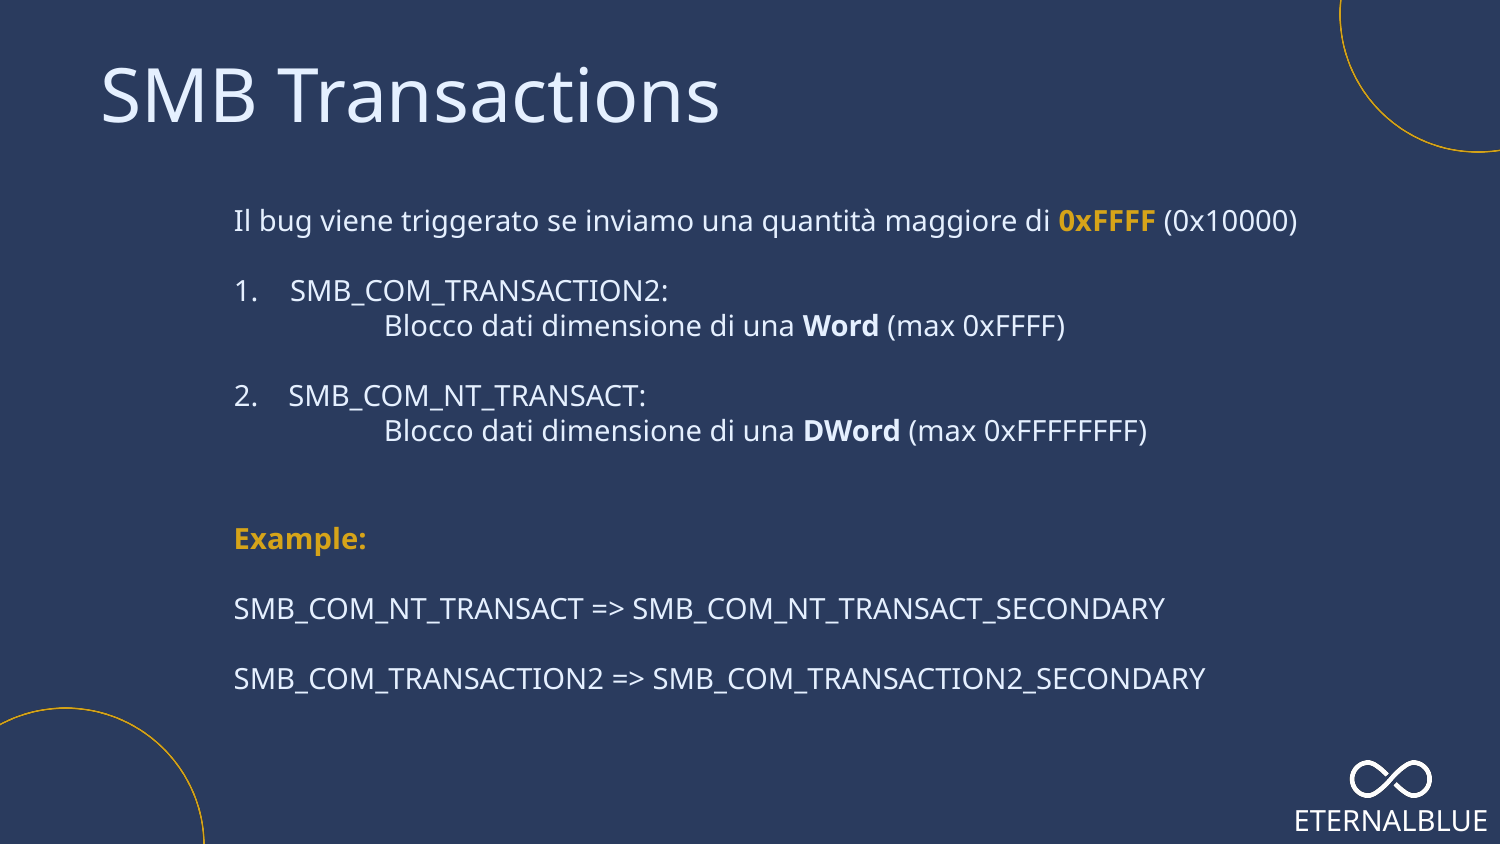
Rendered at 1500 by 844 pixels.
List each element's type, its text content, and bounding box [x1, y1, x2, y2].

text_box SMB Transactions [100, 47, 1334, 139]
picture [1339, 0, 1500, 154]
picture [1347, 757, 1435, 801]
text_box ETERNALBLUE [1278, 795, 1500, 844]
text_box Il bug viene triggerato se inviamo una quantità maggiore di 0xFFFF (0x10000) SMB_COM_TRANSACTION2: Blocco dati dimensione di una Word (max 0xFFFF) 2. SMB_COM_NT_TRANSACT: Blocco dati dimensione di una DWord (max 0xFFFFFFFF) [219, 194, 1394, 455]
text_box Example: SMB_COM_NT_TRANSACT => SMB_COM_NT_TRANSACT_SECONDARY SMB_COM_TRANSACTION2 => SMB_COM_TRANSACTION2_SECONDARY [219, 513, 1317, 703]
picture [0, 706, 205, 844]
